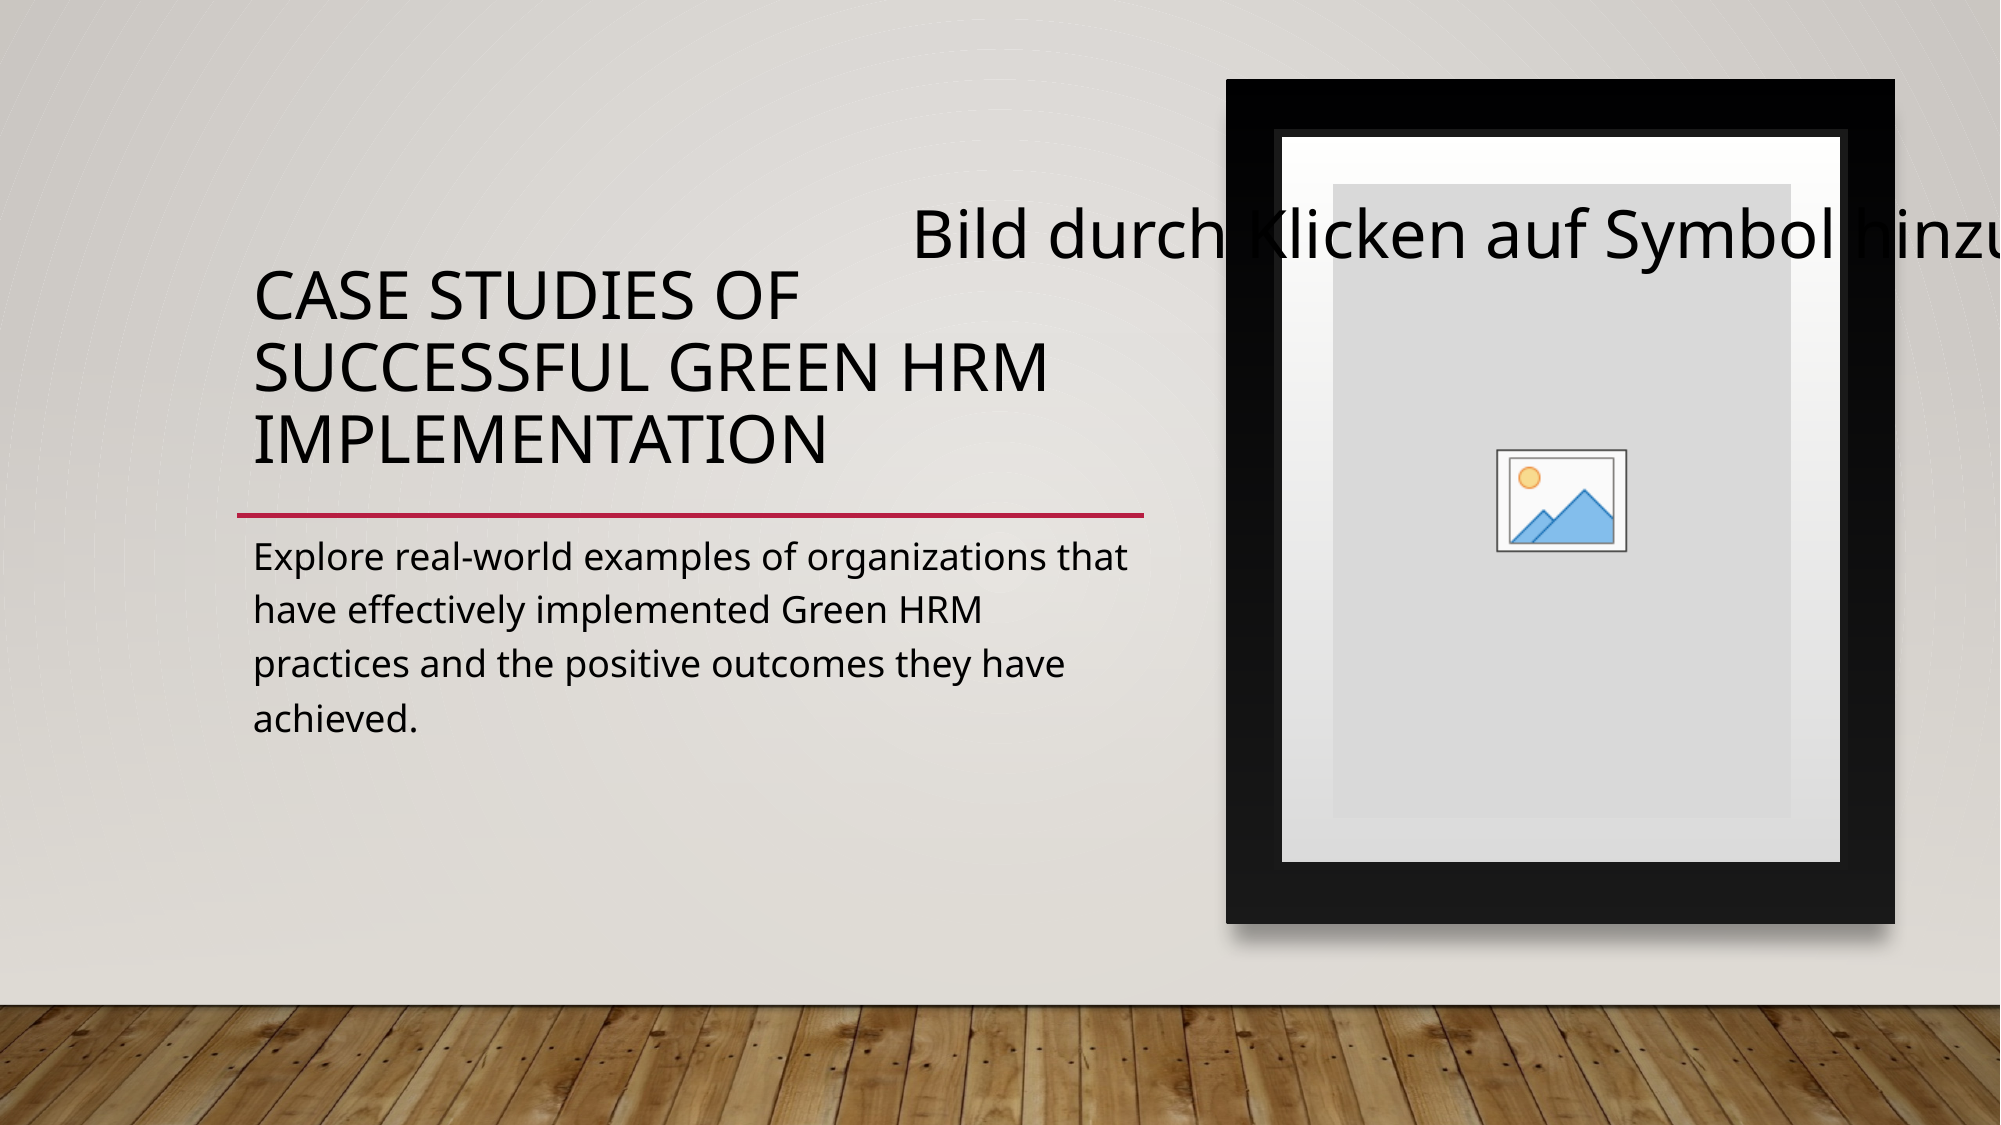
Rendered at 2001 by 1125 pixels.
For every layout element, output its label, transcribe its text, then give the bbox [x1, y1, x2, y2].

title Case Studies of Successful Green HRM Implementation [238, 185, 1146, 486]
picture [0, 1005, 2000, 1125]
list Explore real-world examples of organizations that have effectively implemented Green HRM practices and the positive outcomes they have achieved. [237, 516, 1145, 845]
picture [1332, 183, 1791, 819]
